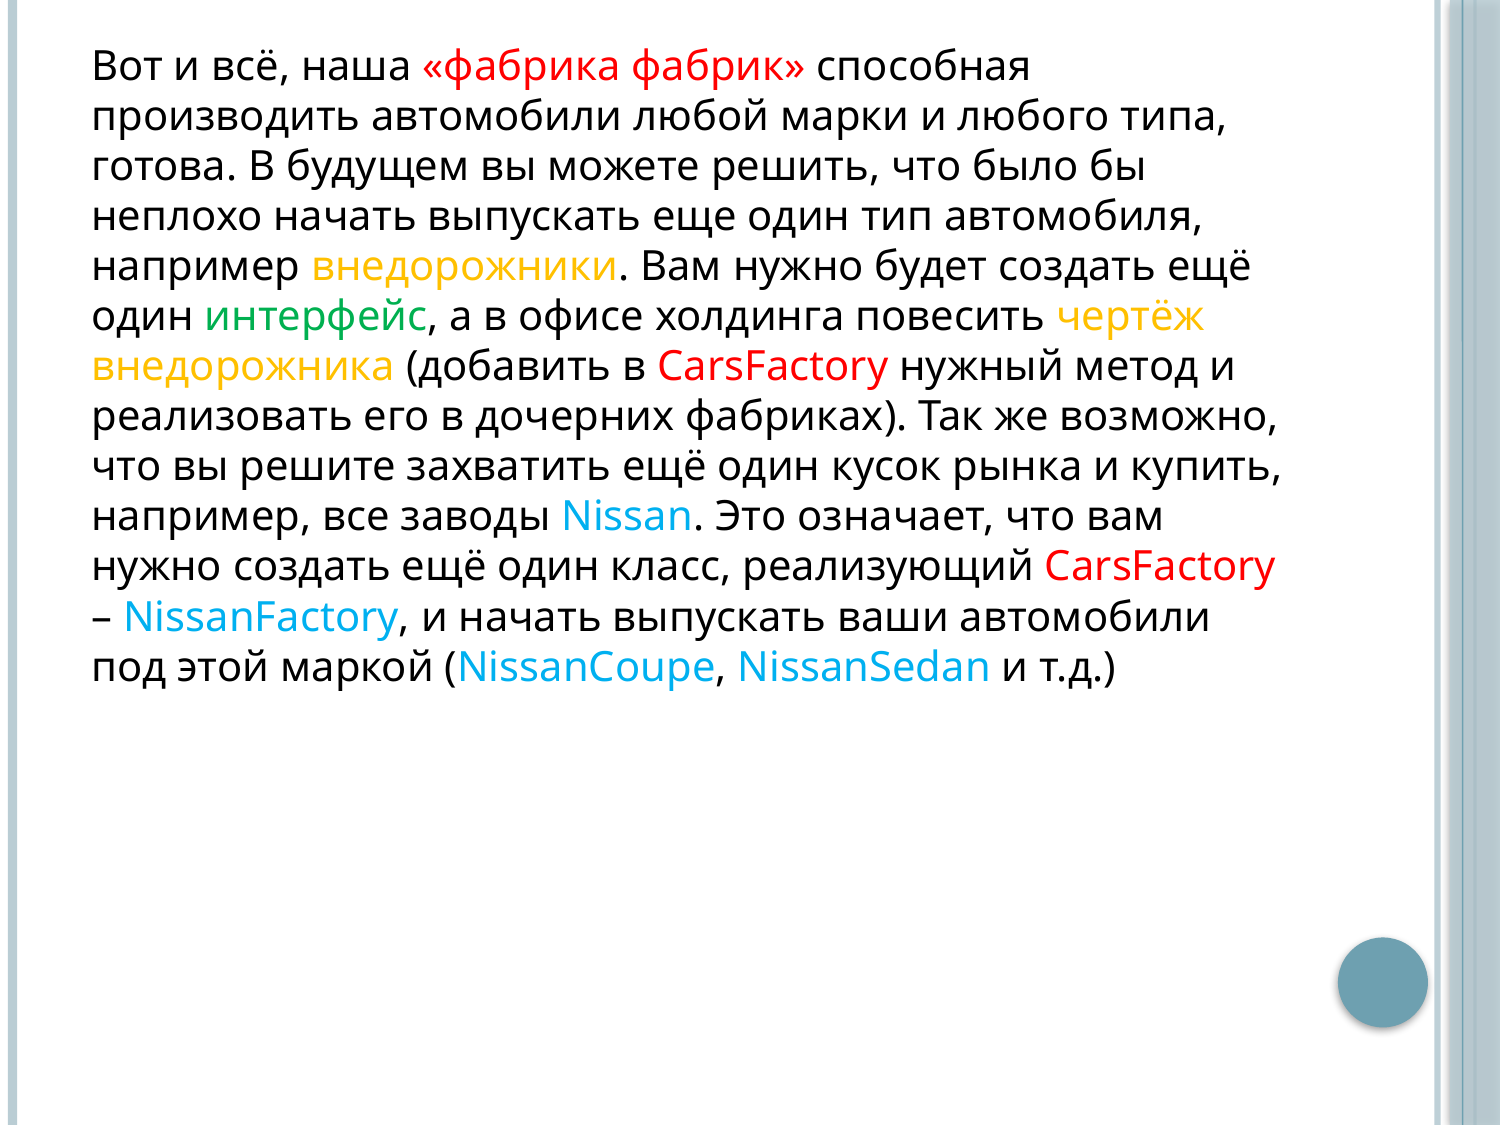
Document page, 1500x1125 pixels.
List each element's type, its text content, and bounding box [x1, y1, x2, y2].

list Вот и всё, наша «фабрика фабрик» способная производить автомобили любой марки и любого типа, готова. В будущем вы можете решить, что было бы неплохо начать выпускать еще один тип автомобиля, например внедорожники. Вам нужно будет создать ещё один интерфейс, а в офисе холдинга повесить чертёж внедорожника (добавить в CarsFactory нужный метод и реализовать его в дочерних фабриках). Так же возможно, что вы решите захватить ещё один кусок рынка и купить, например, все заводы Nissan. Это означает, что вам нужно создать ещё один класс, реализующий CarsFactory – NissanFactory, и начать выпускать ваши автомобили под этой маркой (NissanCoupe, NissanSedan и т.д.) [76, 30, 1302, 705]
